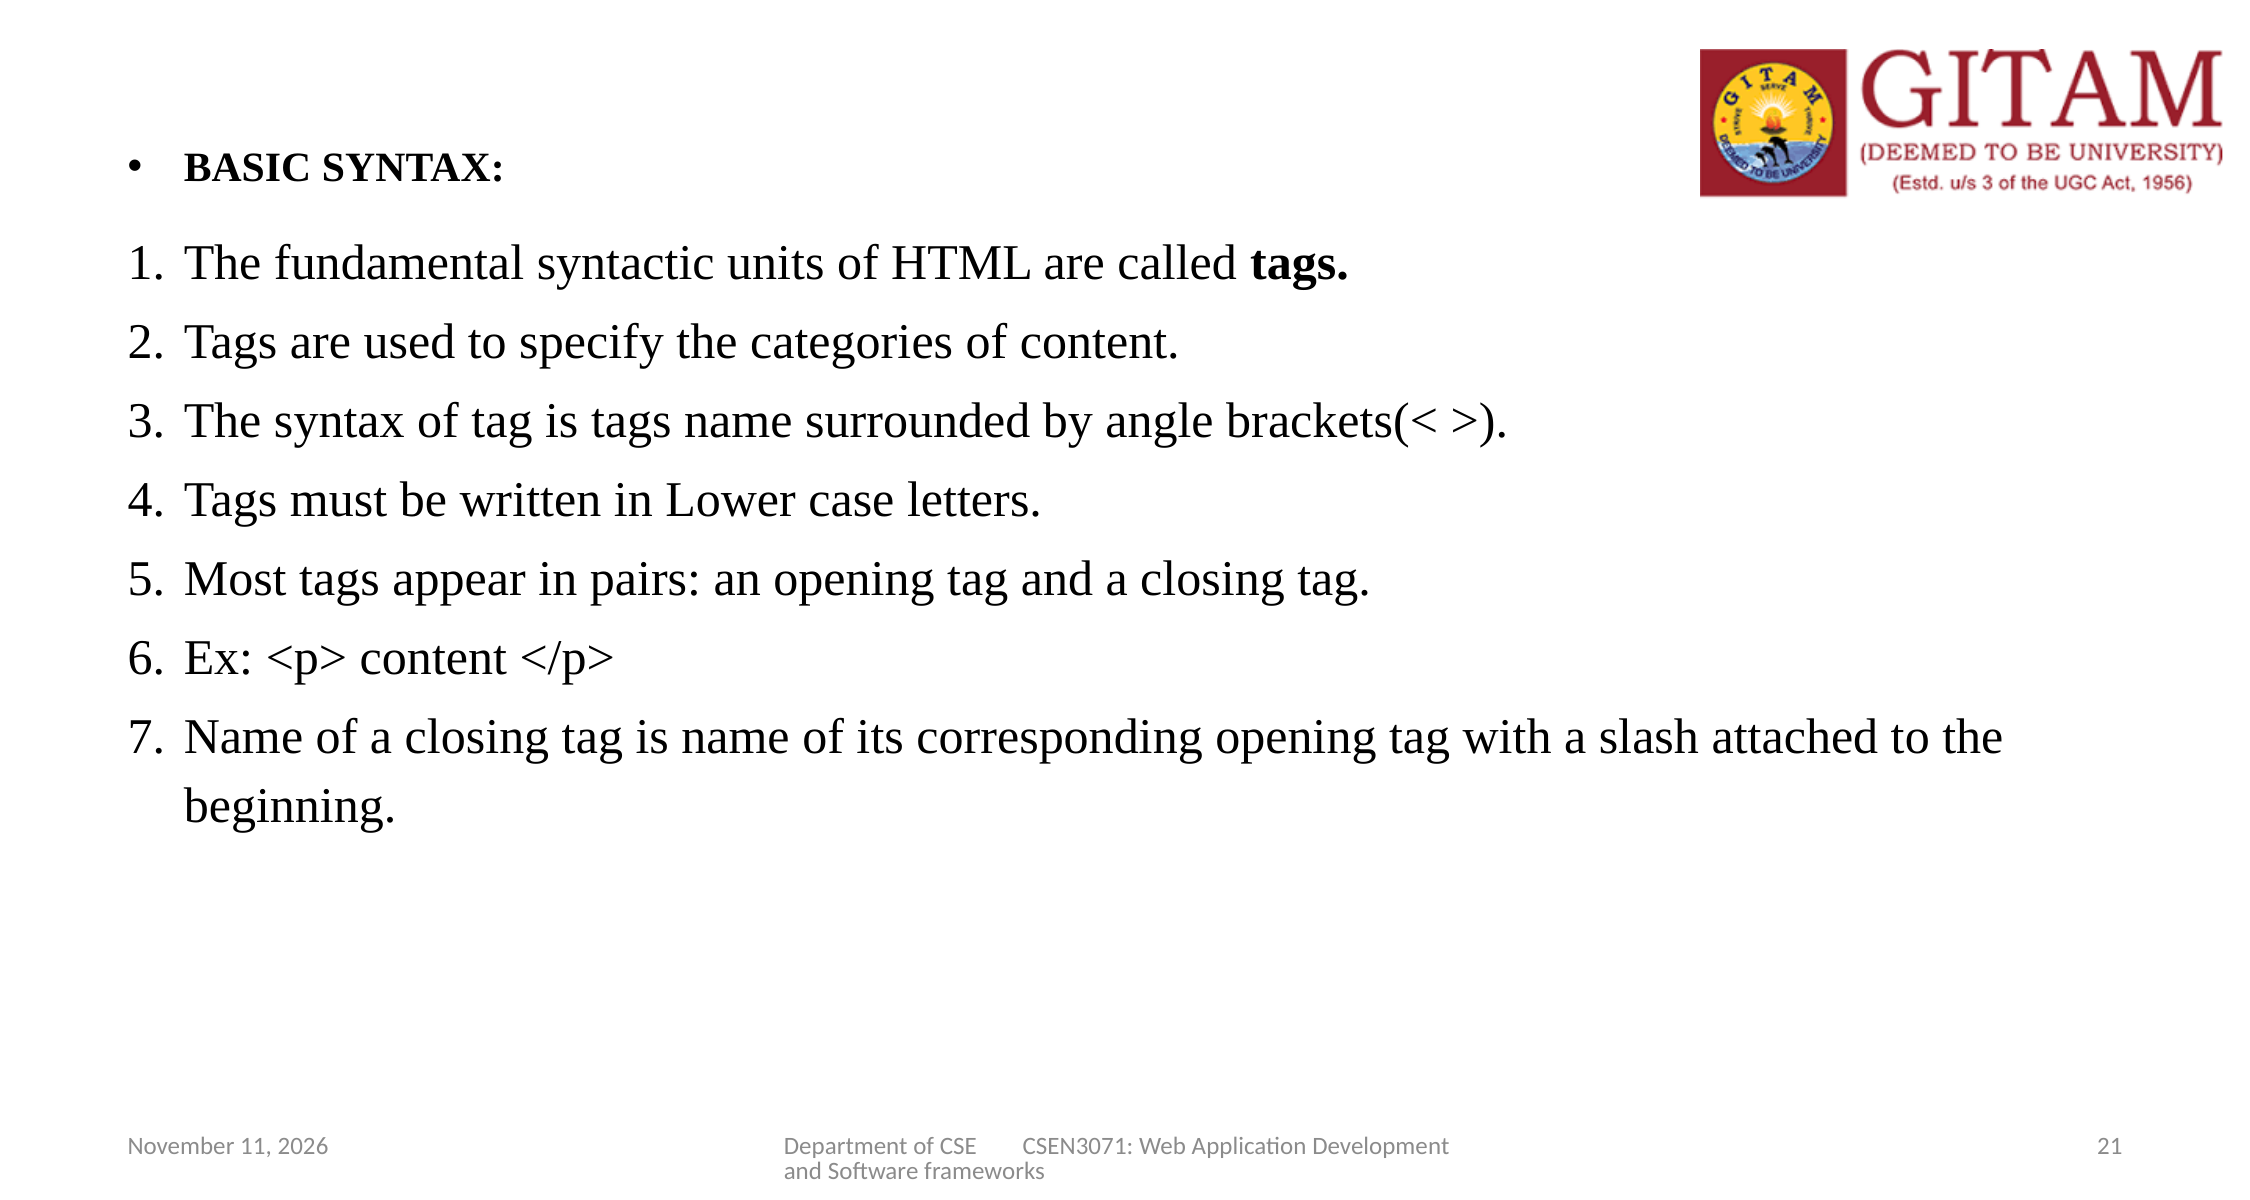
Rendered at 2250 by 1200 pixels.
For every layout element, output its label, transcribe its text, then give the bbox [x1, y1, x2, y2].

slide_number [112, 1112, 638, 1177]
slide_number 21 [1612, 1112, 2138, 1177]
picture [1699, 49, 2235, 201]
list BASIC SYNTAX: The fundamental syntactic units of HTML are called tags. Tags are used to specify the categories of content. The syntax of tag is tags name surrounded by angle brackets(< >). Tags must be written in Lower case letters. Most tags appear in pairs: an opening tag and a closing tag. Ex: <p> content </p> Name of a closing tag is name of its corresponding opening tag with a slash attached to the beginning. [112, 125, 2138, 1012]
footer Department of CSE CSEN3071: Web Application Development and Software frameworks [768, 1112, 1482, 1177]
